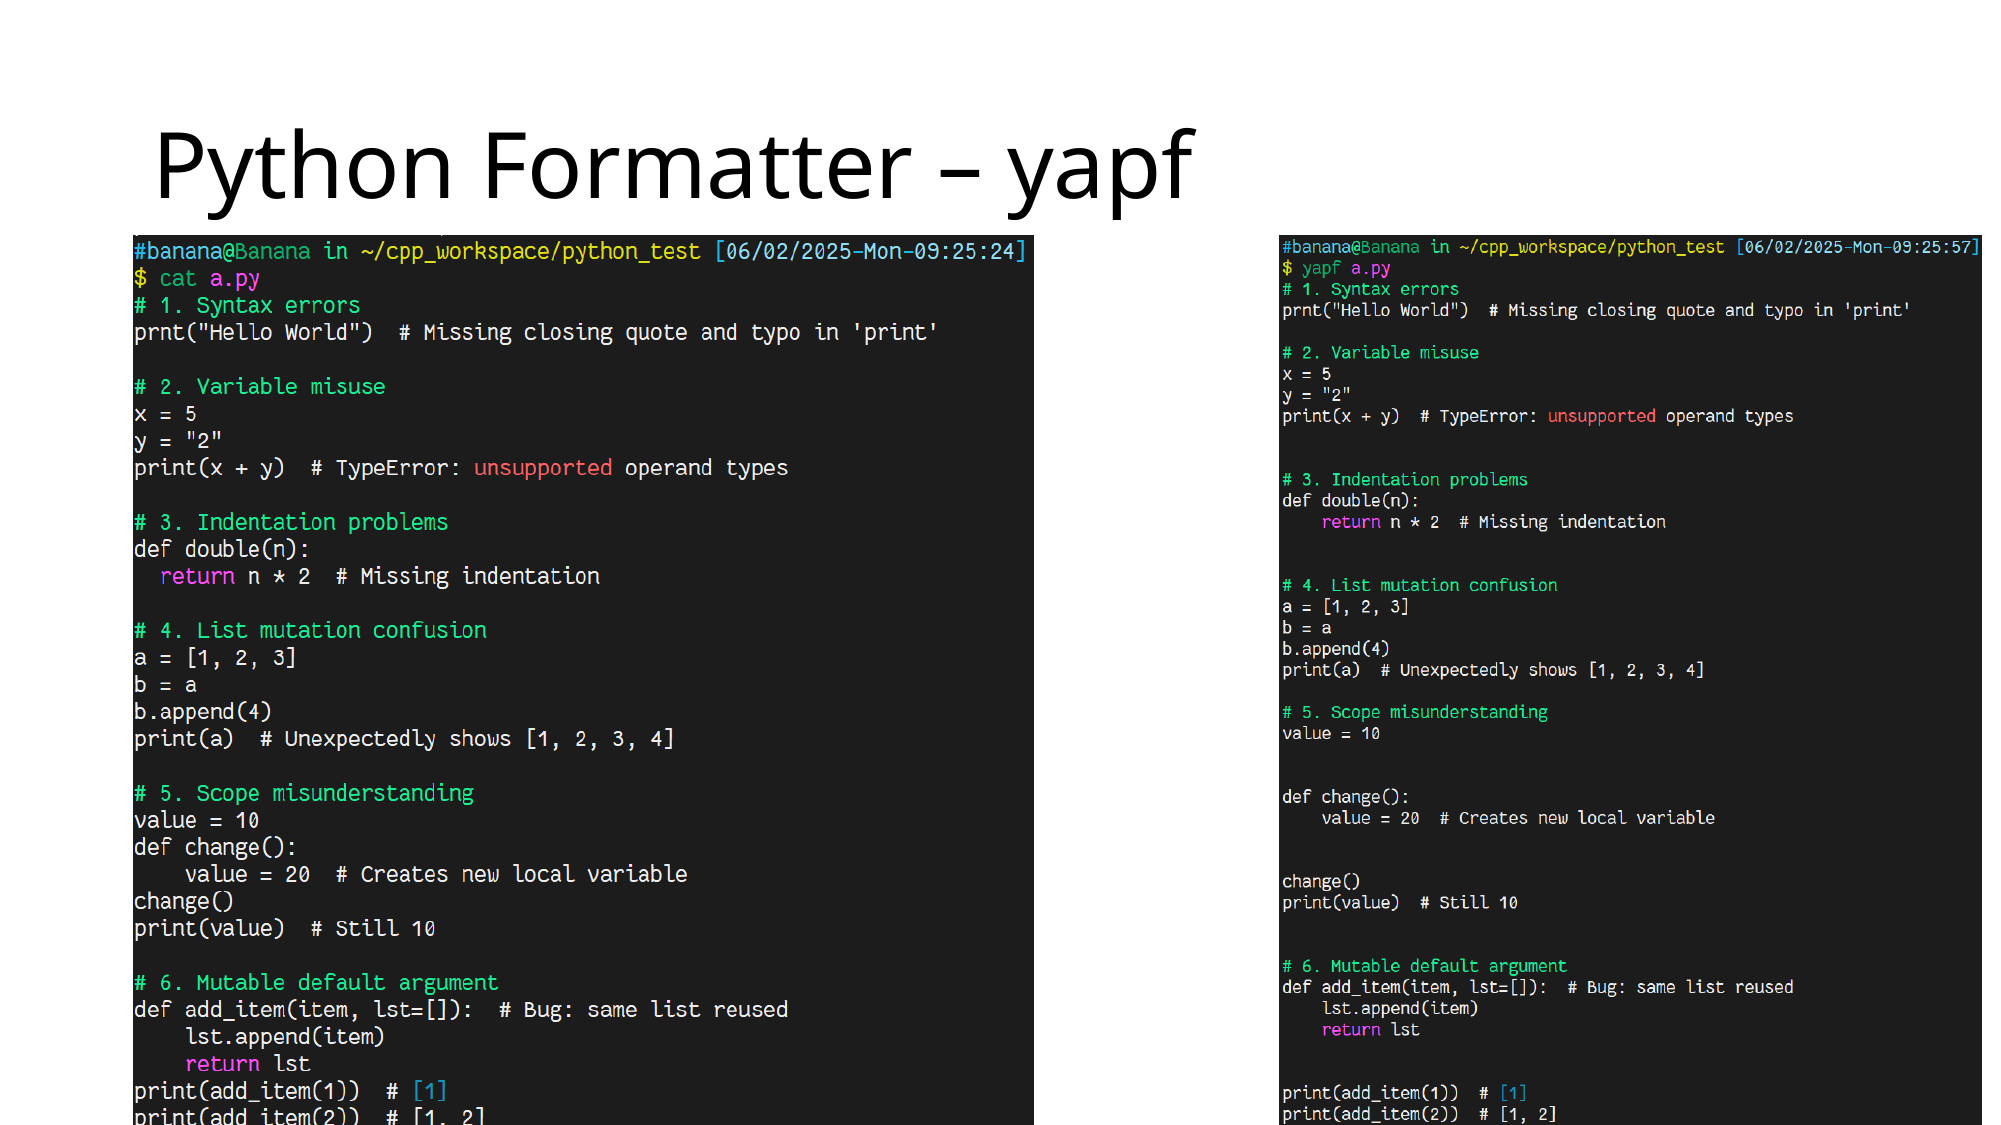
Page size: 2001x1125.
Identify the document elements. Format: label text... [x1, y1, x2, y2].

picture [133, 235, 1034, 1125]
picture [1279, 235, 1982, 1125]
title Python Formatter – yapf [137, 59, 2000, 278]
